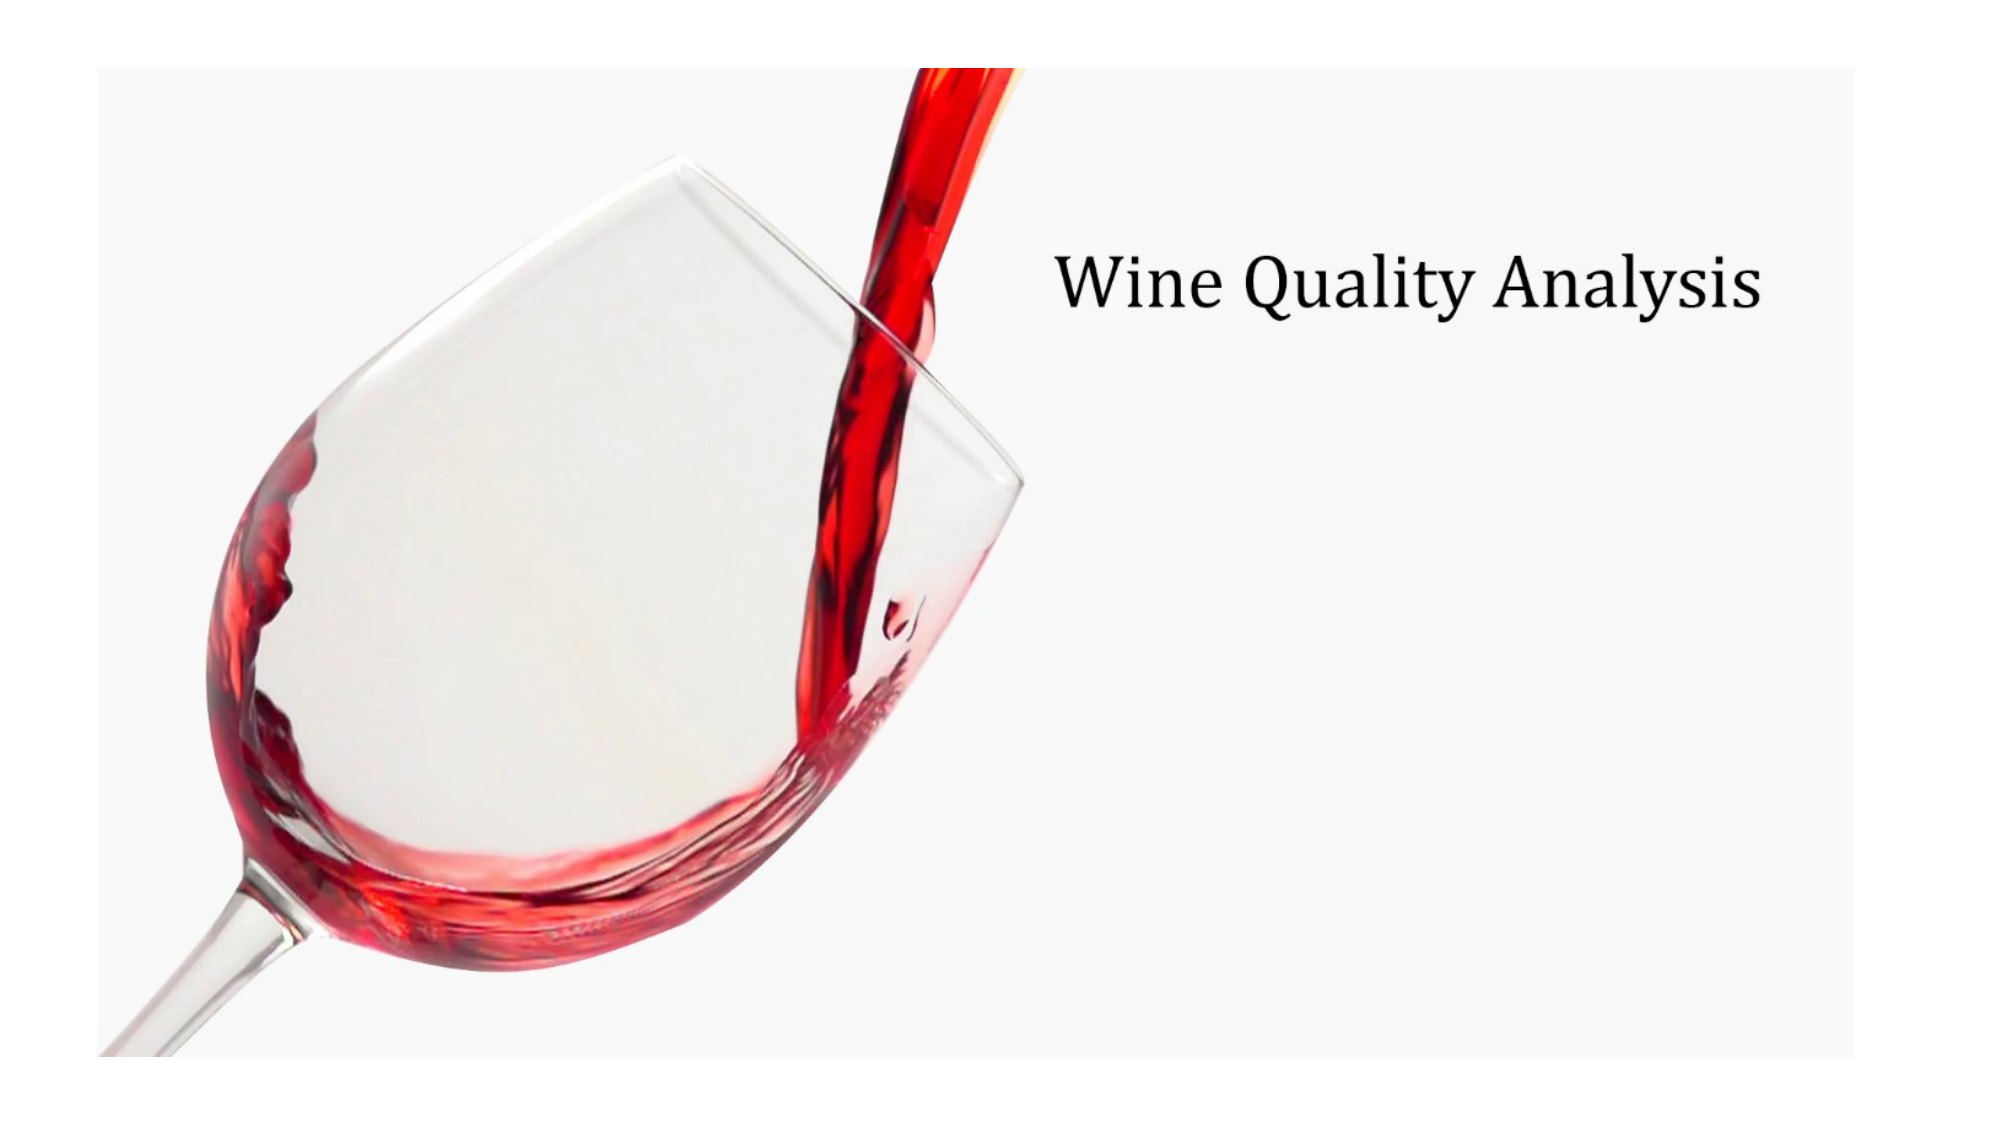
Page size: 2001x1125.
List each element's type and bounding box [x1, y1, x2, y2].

picture [97, 68, 1855, 1057]
